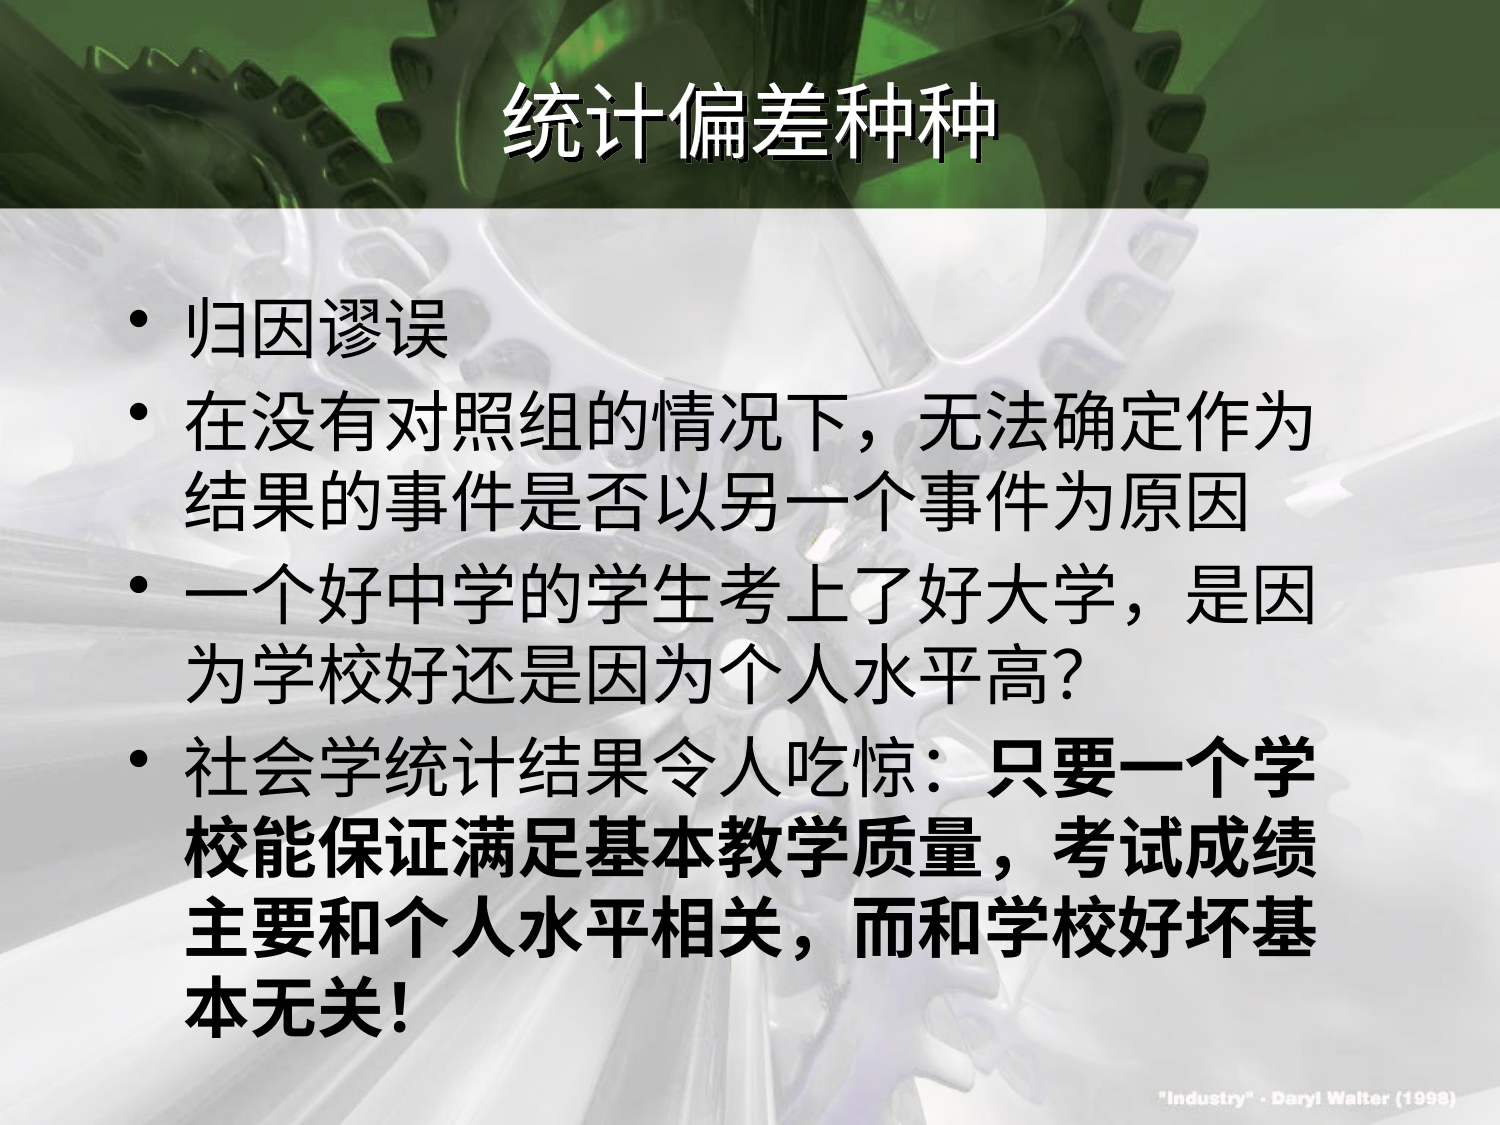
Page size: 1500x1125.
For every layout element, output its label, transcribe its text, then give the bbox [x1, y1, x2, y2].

title 统计偏差种种 [112, 24, 1388, 213]
list 归因谬误 在没有对照组的情况下，无法确定作为结果的事件是否以另一个事件为原因 一个好中学的学生考上了好大学，是因为学校好还是因为个人水平高？ 社会学统计结果令人吃惊：只要一个学校能保证满足基本教学质量，考试成绩主要和个人水平相关，而和学校好坏基本无关！ [112, 278, 1388, 1047]
picture [0, 0, 1500, 1125]
